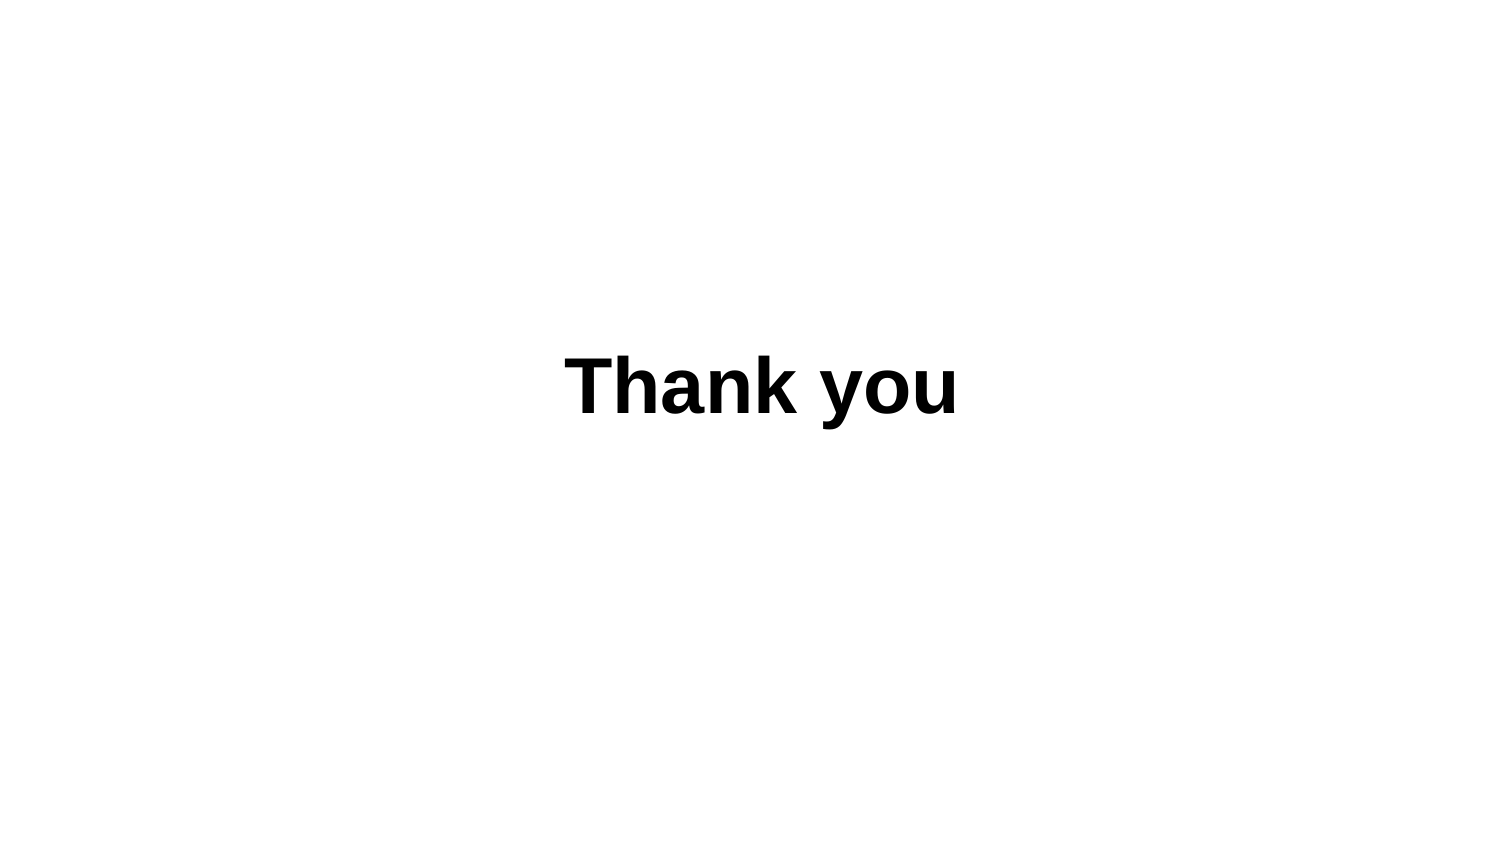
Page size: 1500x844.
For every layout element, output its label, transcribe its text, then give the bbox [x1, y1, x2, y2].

title Thank you [63, 319, 1462, 454]
